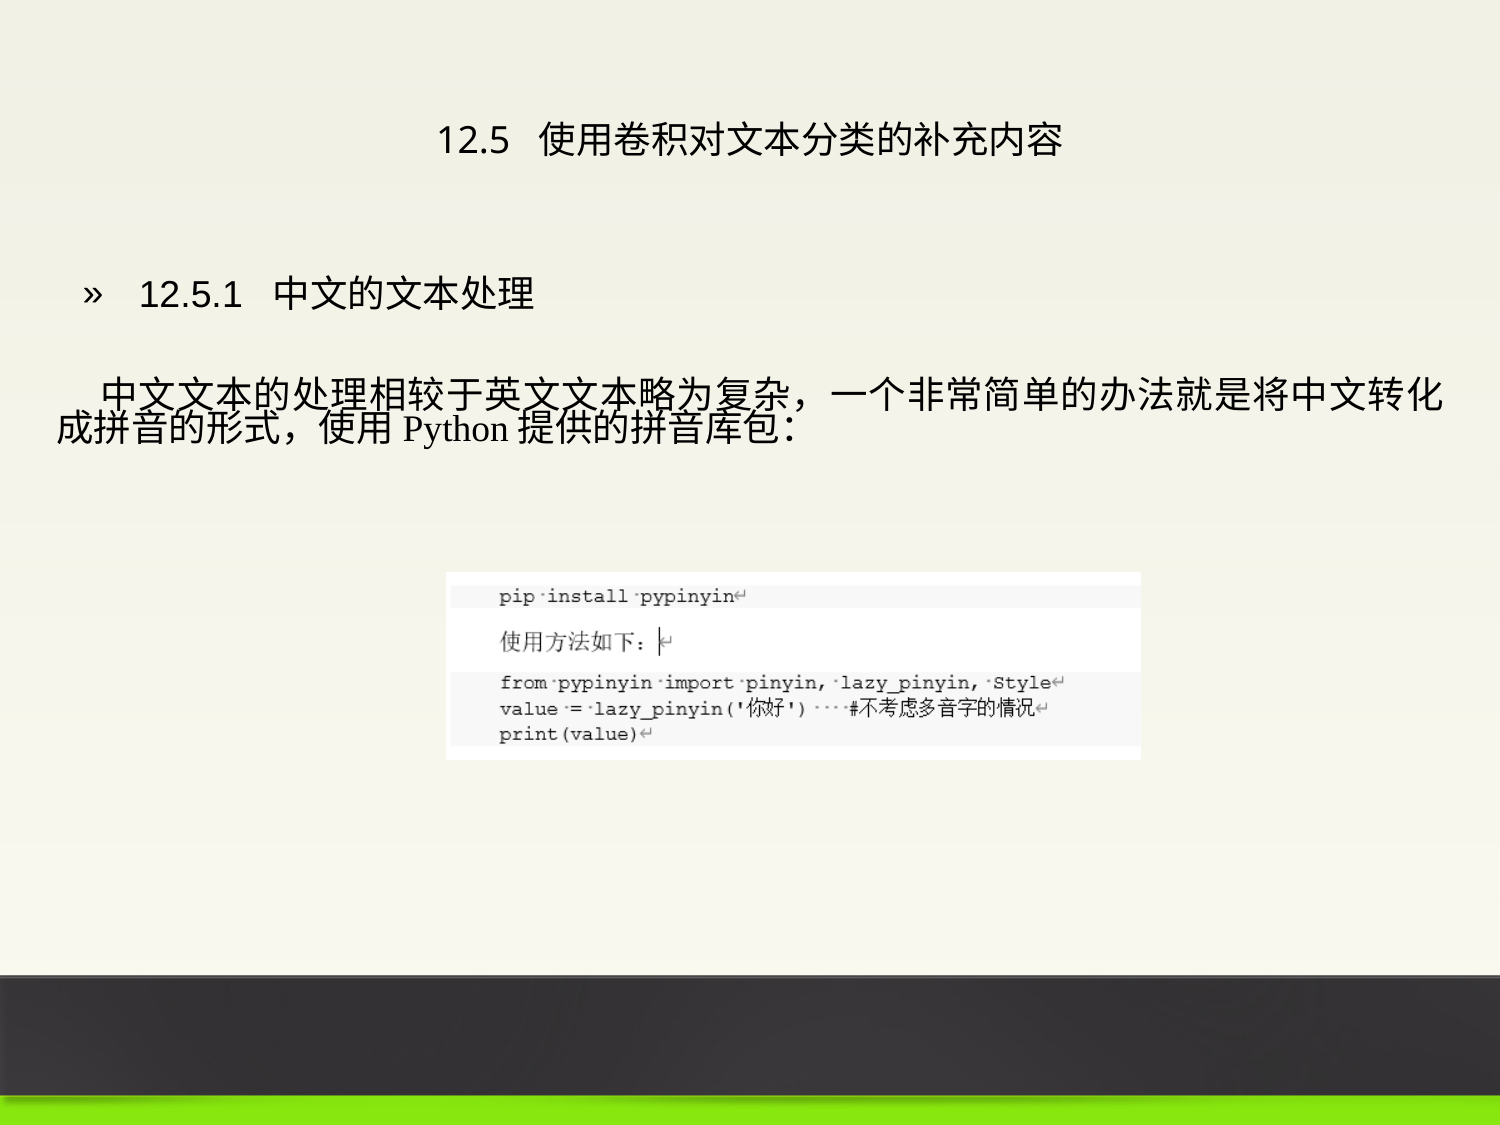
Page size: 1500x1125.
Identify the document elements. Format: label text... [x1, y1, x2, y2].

picture [0, 0, 1500, 1125]
text_box 中文文本的处理相较于英文文本略为复杂，一个非常简单的办法就是将中文转化成拼音的形式，使用Python提供的拼音库包： [48, 376, 1452, 457]
list 12.5.1 中文的文本处理 [74, 261, 1426, 376]
title 12.5 使用卷积对文本分类的补充内容 [74, 44, 1426, 234]
list 12.5.1 中文的文本处理 [74, 457, 1426, 1006]
